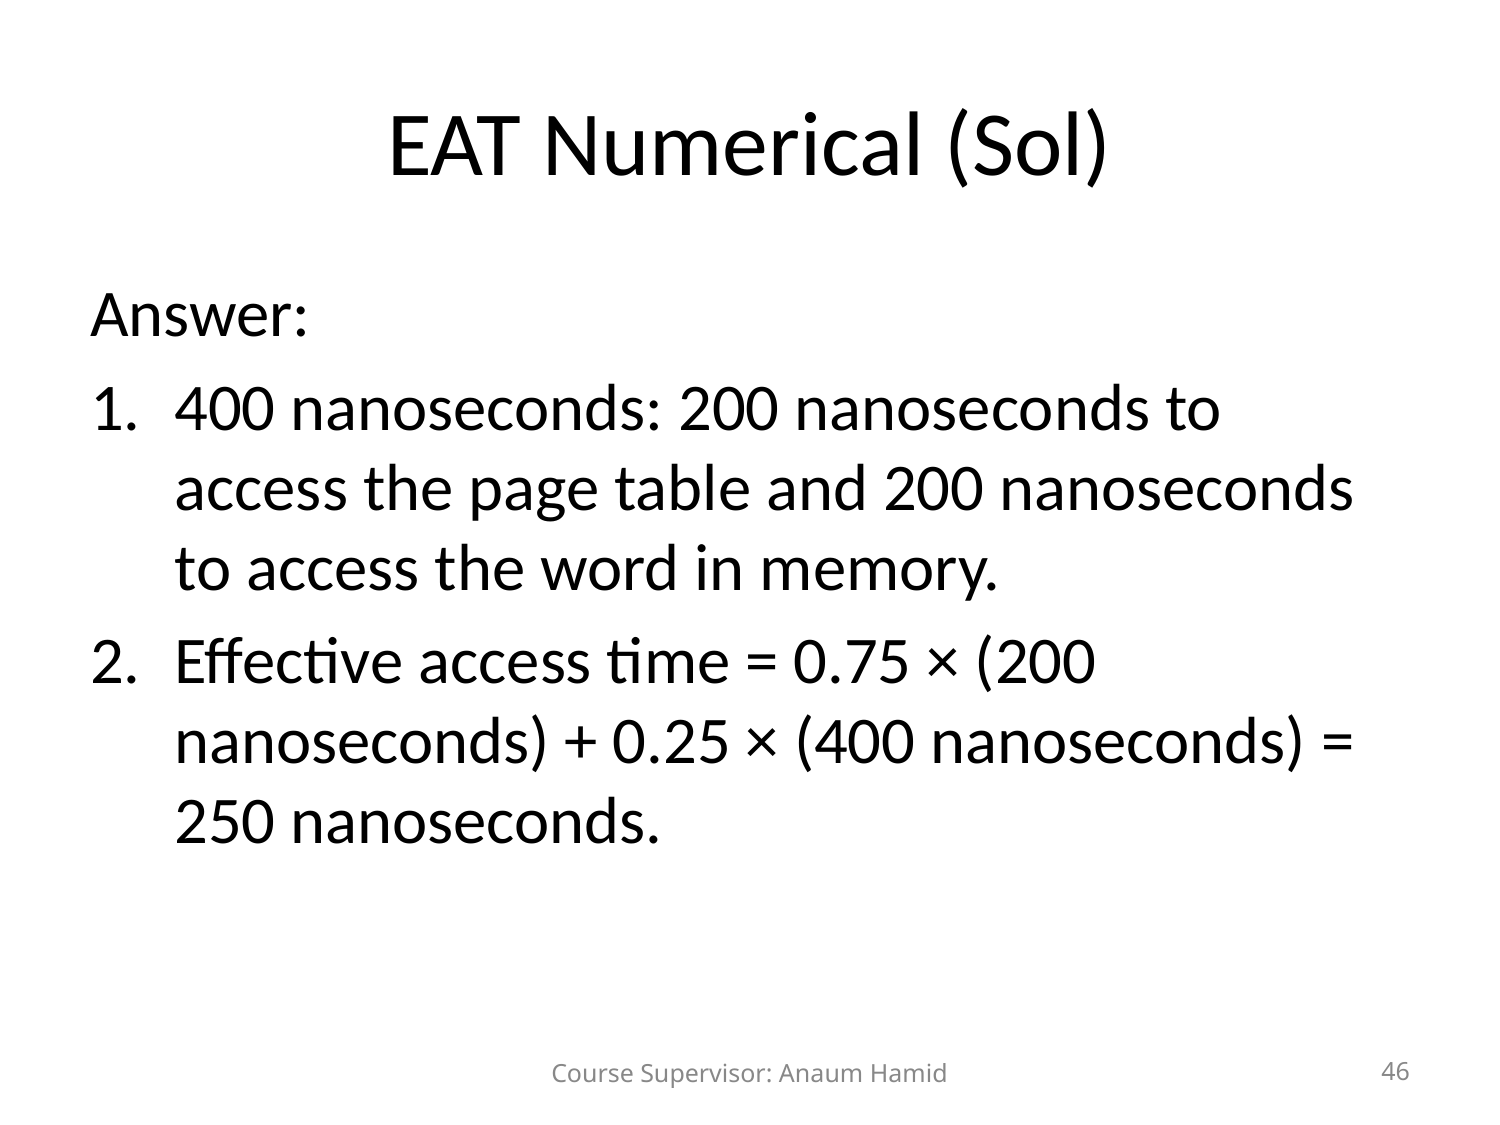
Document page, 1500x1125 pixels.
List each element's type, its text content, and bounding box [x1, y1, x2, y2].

list Answer: 400 nanoseconds: 200 nanoseconds to access the page table and 200 nanoseconds to access the word in memory. Effective access time = 0.75 × (200 nanoseconds) + 0.25 × (400 nanoseconds) = 250 nanoseconds. [75, 262, 1425, 1005]
title EAT Numerical (Sol) [75, 45, 1425, 233]
footer Course Supervisor: Anaum Hamid [512, 1042, 988, 1103]
slide_number ‹#› [1074, 1042, 1425, 1103]
